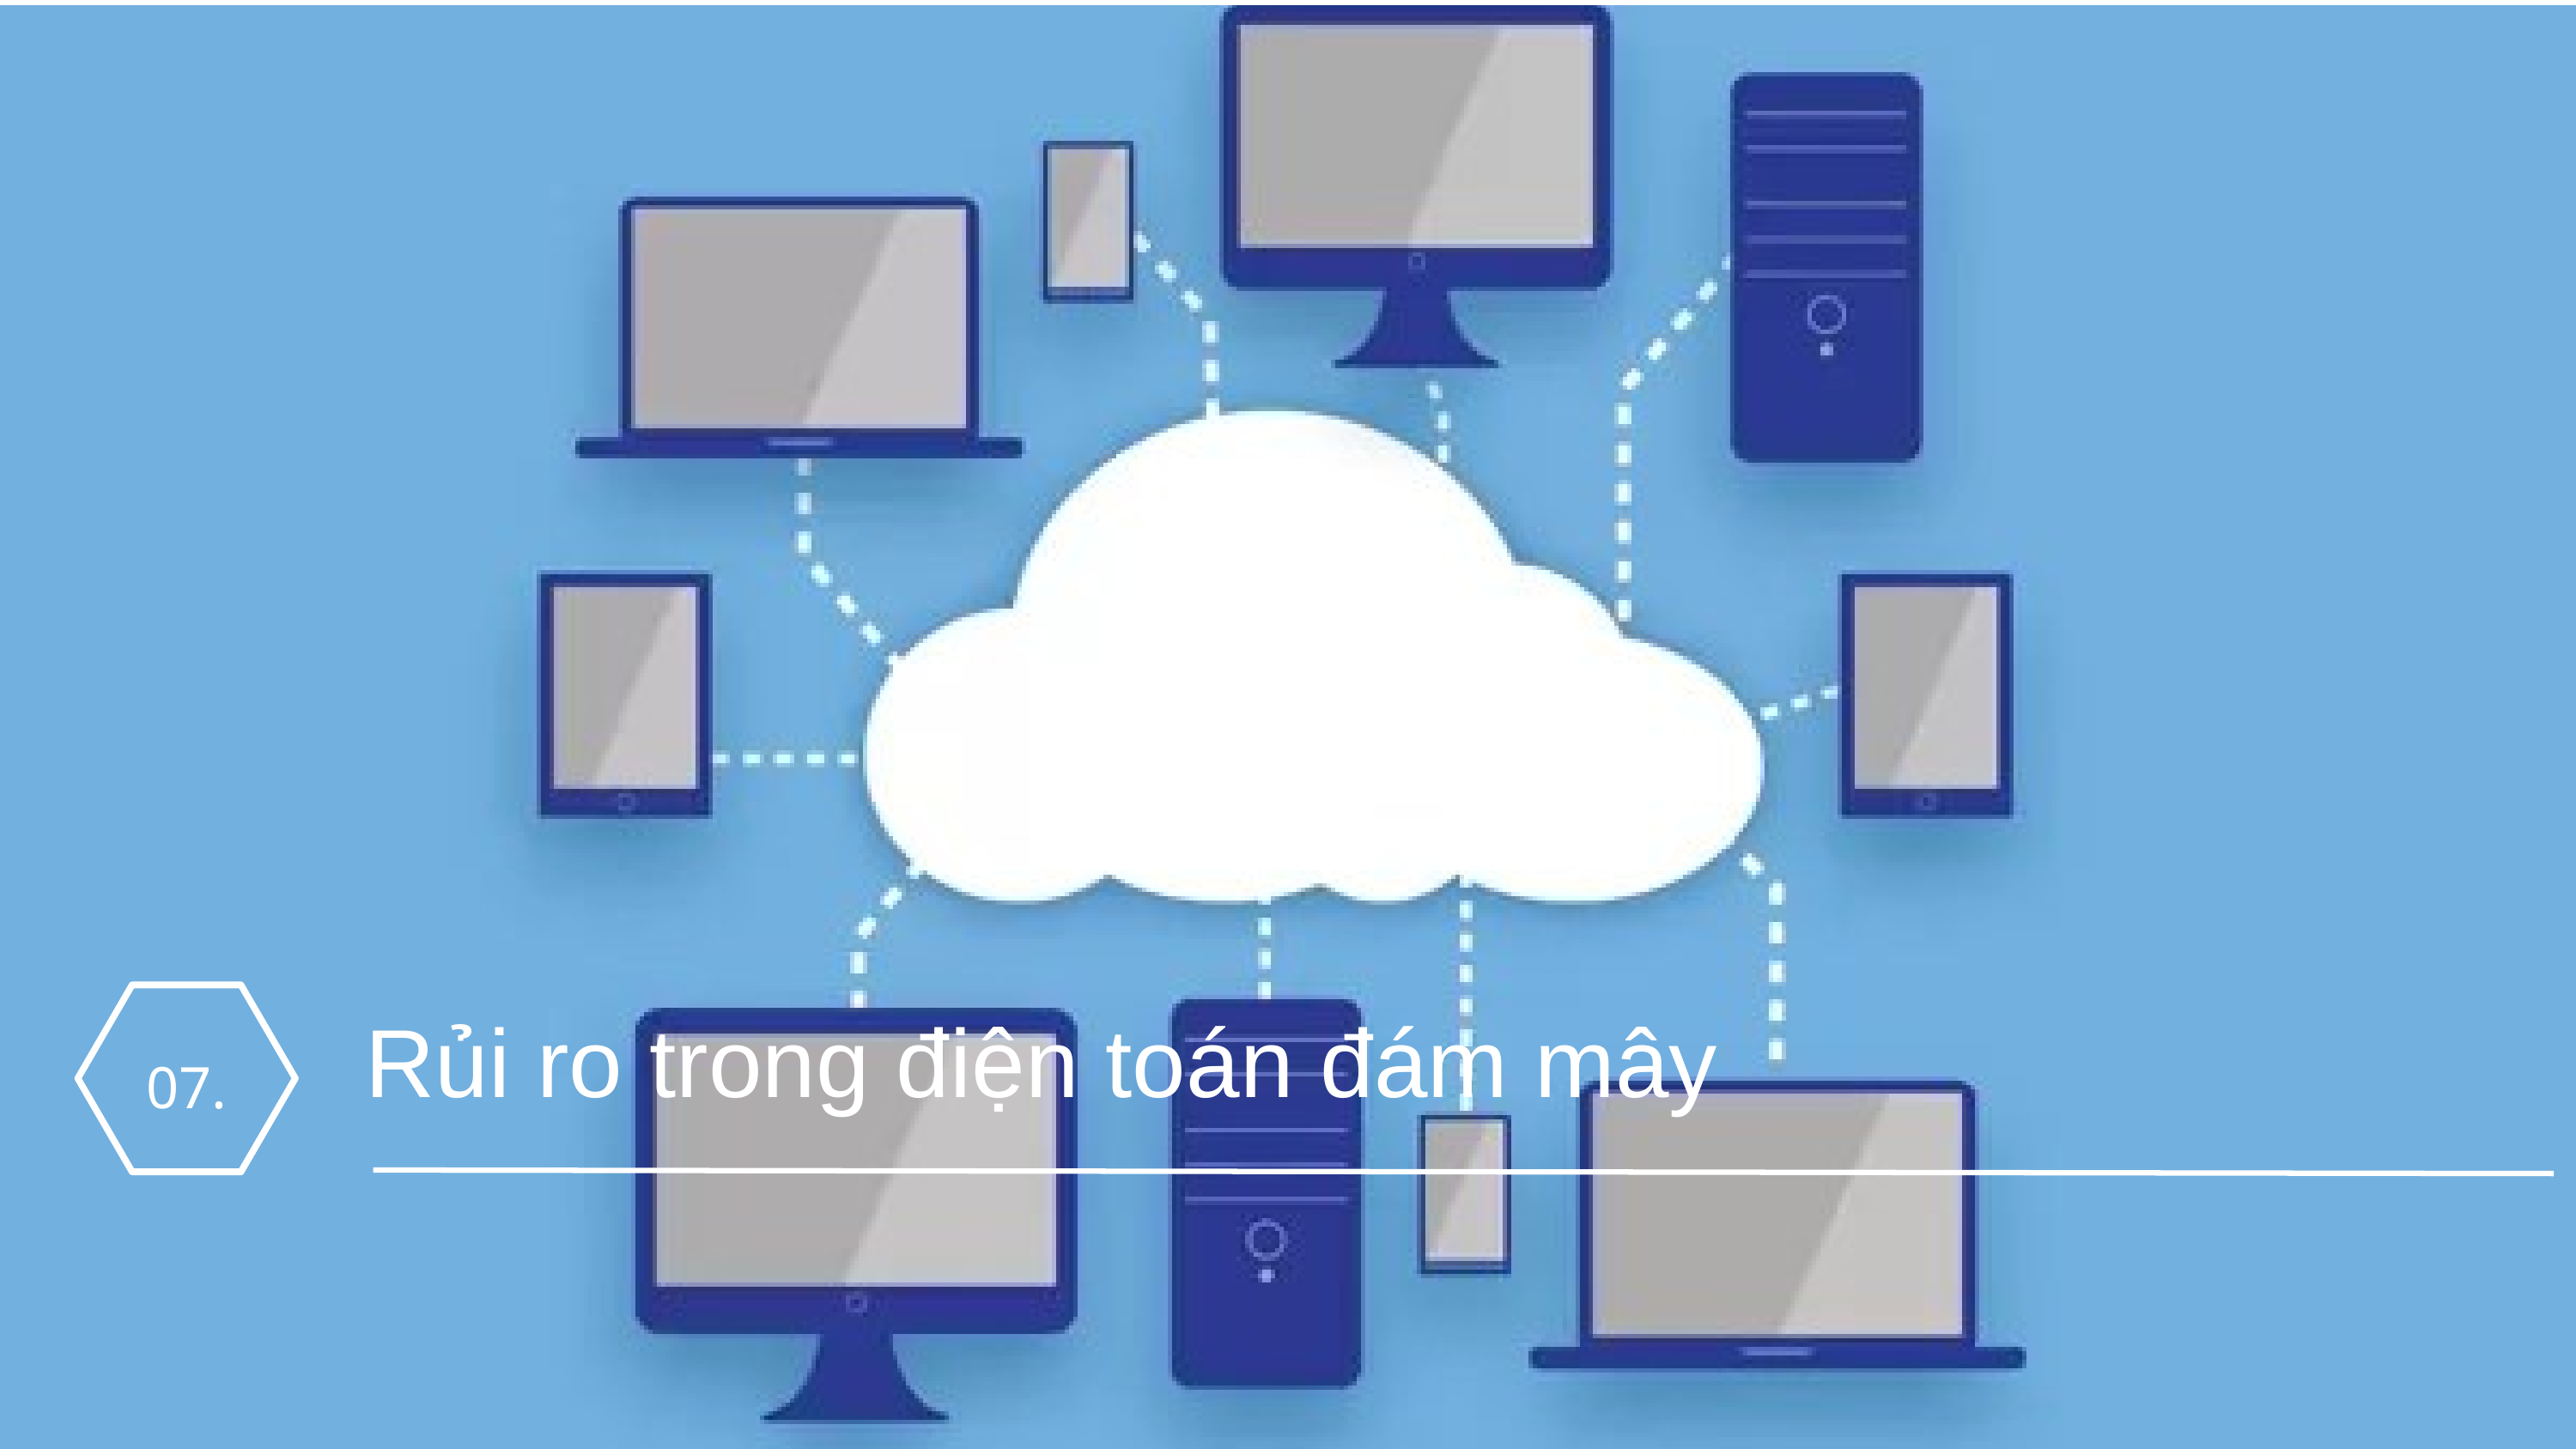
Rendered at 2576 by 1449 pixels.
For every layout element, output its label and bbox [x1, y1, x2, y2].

text_box [77, 985, 296, 1173]
picture [0, 4, 2576, 1449]
